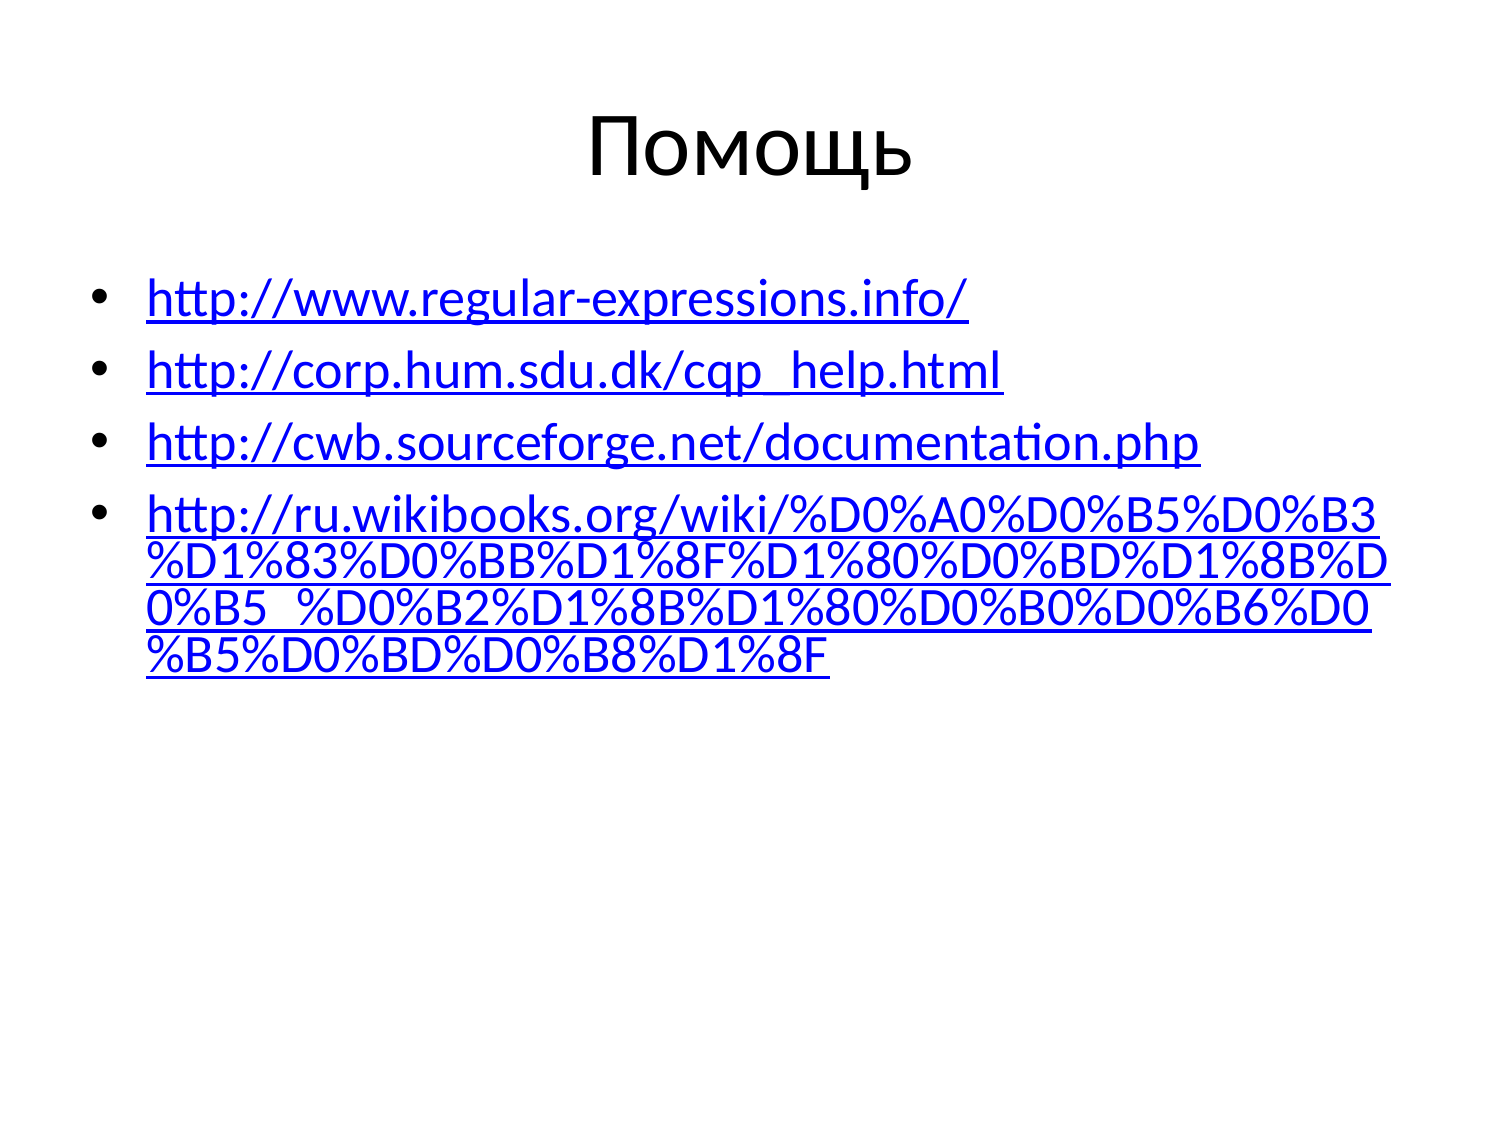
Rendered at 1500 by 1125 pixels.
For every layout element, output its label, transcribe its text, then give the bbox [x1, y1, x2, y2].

list http://www.regular-expressions.info/ http://corp.hum.sdu.dk/cqp_help.html http://cwb.sourceforge.net/documentation.php http://ru.wikibooks.org/wiki/%D0%A0%D0%B5%D0%B3%D1%83%D0%BB%D1%8F%D1%80%D0%BD%D1%8B%D0%B5_%D0%B2%D1%8B%D1%80%D0%B0%D0%B6%D0%B5%D0%BD%D0%B8%D1%8F [75, 262, 1425, 1005]
title Помощь [75, 45, 1425, 233]
